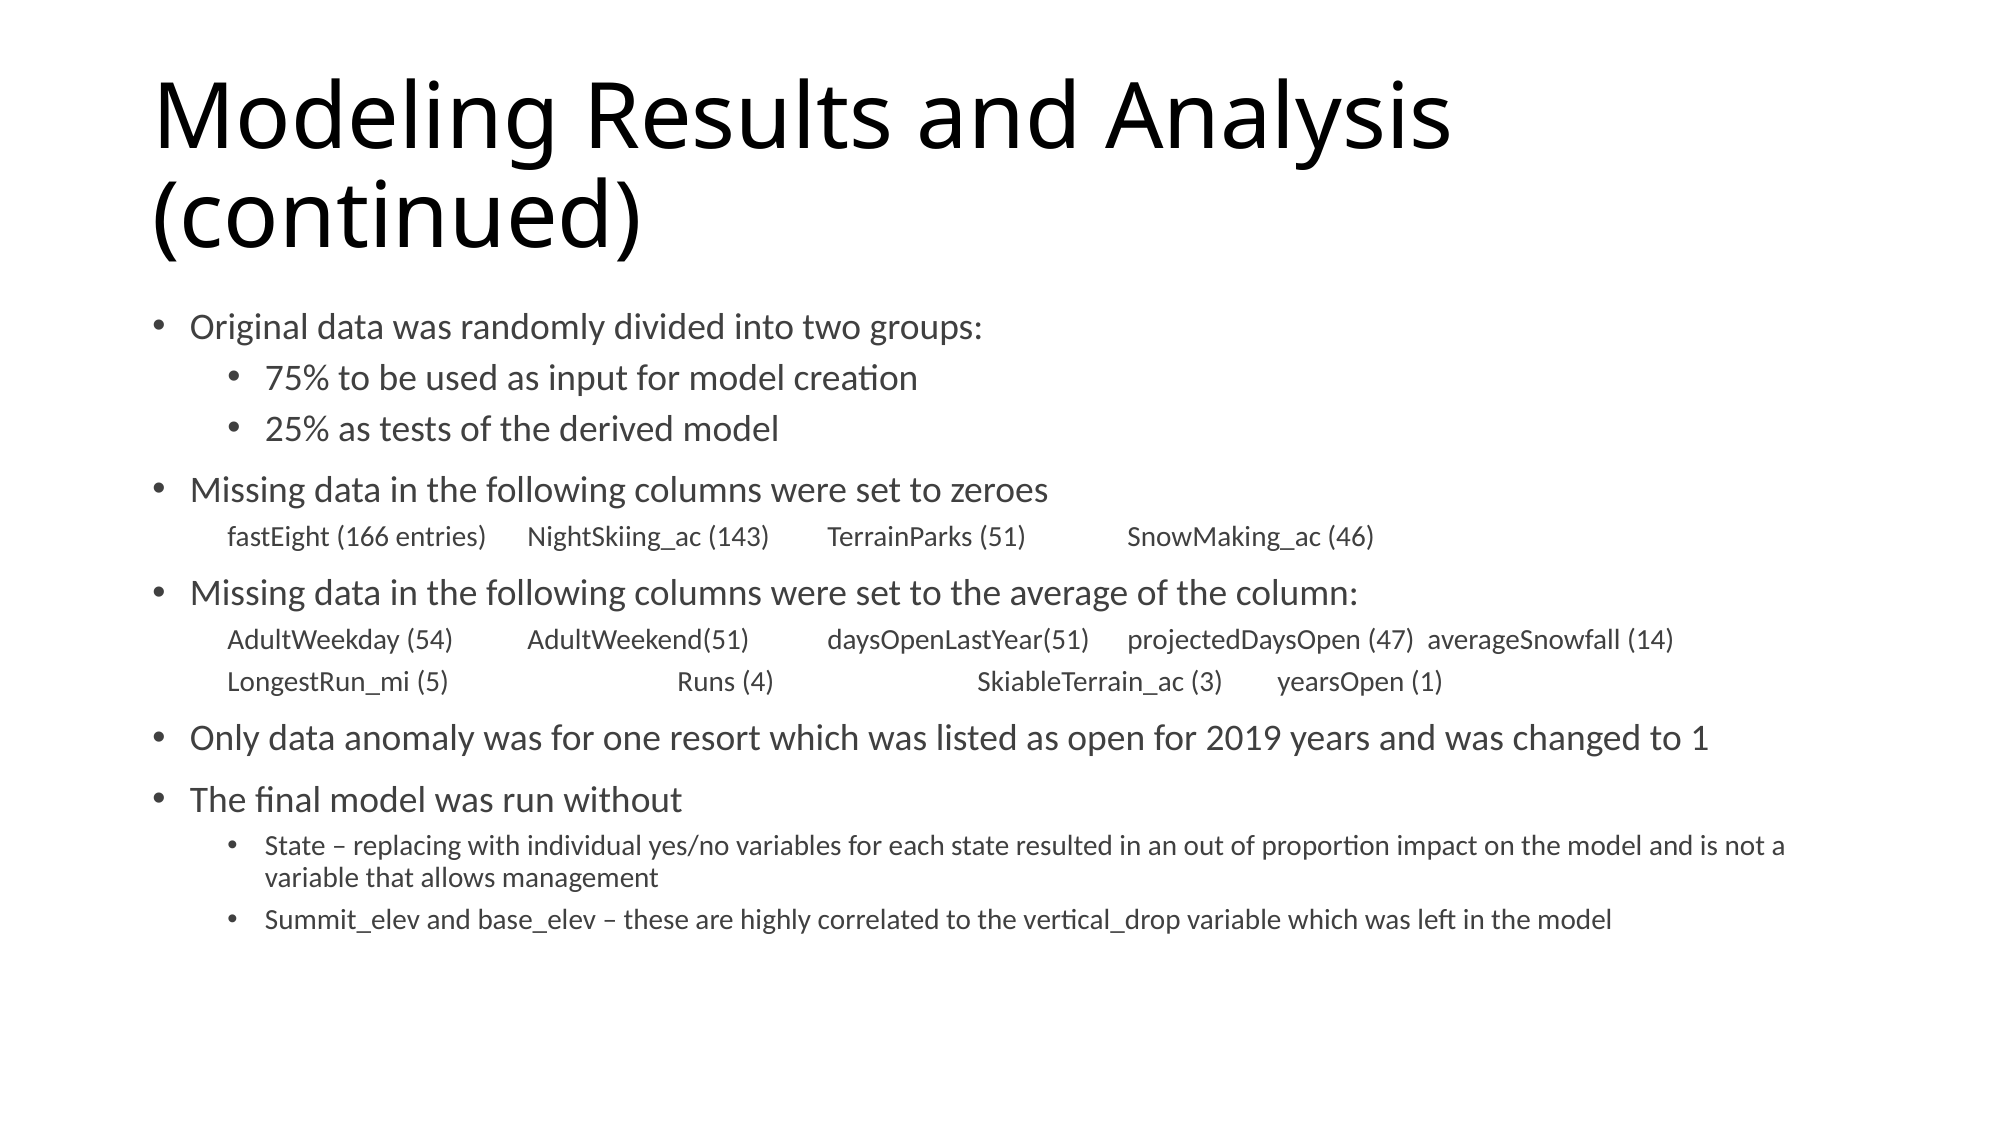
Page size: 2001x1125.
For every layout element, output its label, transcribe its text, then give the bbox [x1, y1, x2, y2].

title Modeling Results and Analysis (continued) [137, 59, 1863, 278]
list Original data was randomly divided into two groups: 75% to be used as input for model creation 25% as tests of the derived model Missing data in the following columns were set to zeroes fastEight (166 entries) NightSkiing_ac (143) TerrainParks (51) SnowMaking_ac (46) Missing data in the following columns were set to the average of the column: AdultWeekday (54) AdultWeekend(51) daysOpenLastYear(51) projectedDaysOpen (47) averageSnowfall (14) LongestRun_mi (5) Runs (4) SkiableTerrain_ac (3) yearsOpen (1) Only data anomaly was for one resort which was listed as open for 2019 years and was changed to 1 The final model was run without State – replacing with individual yes/no variables for each state resulted in an out of proportion impact on the model and is not a variable that allows management Summit_elev and base_elev – these are highly correlated to the vertical_drop variable which was left in the model [137, 299, 1863, 1066]
